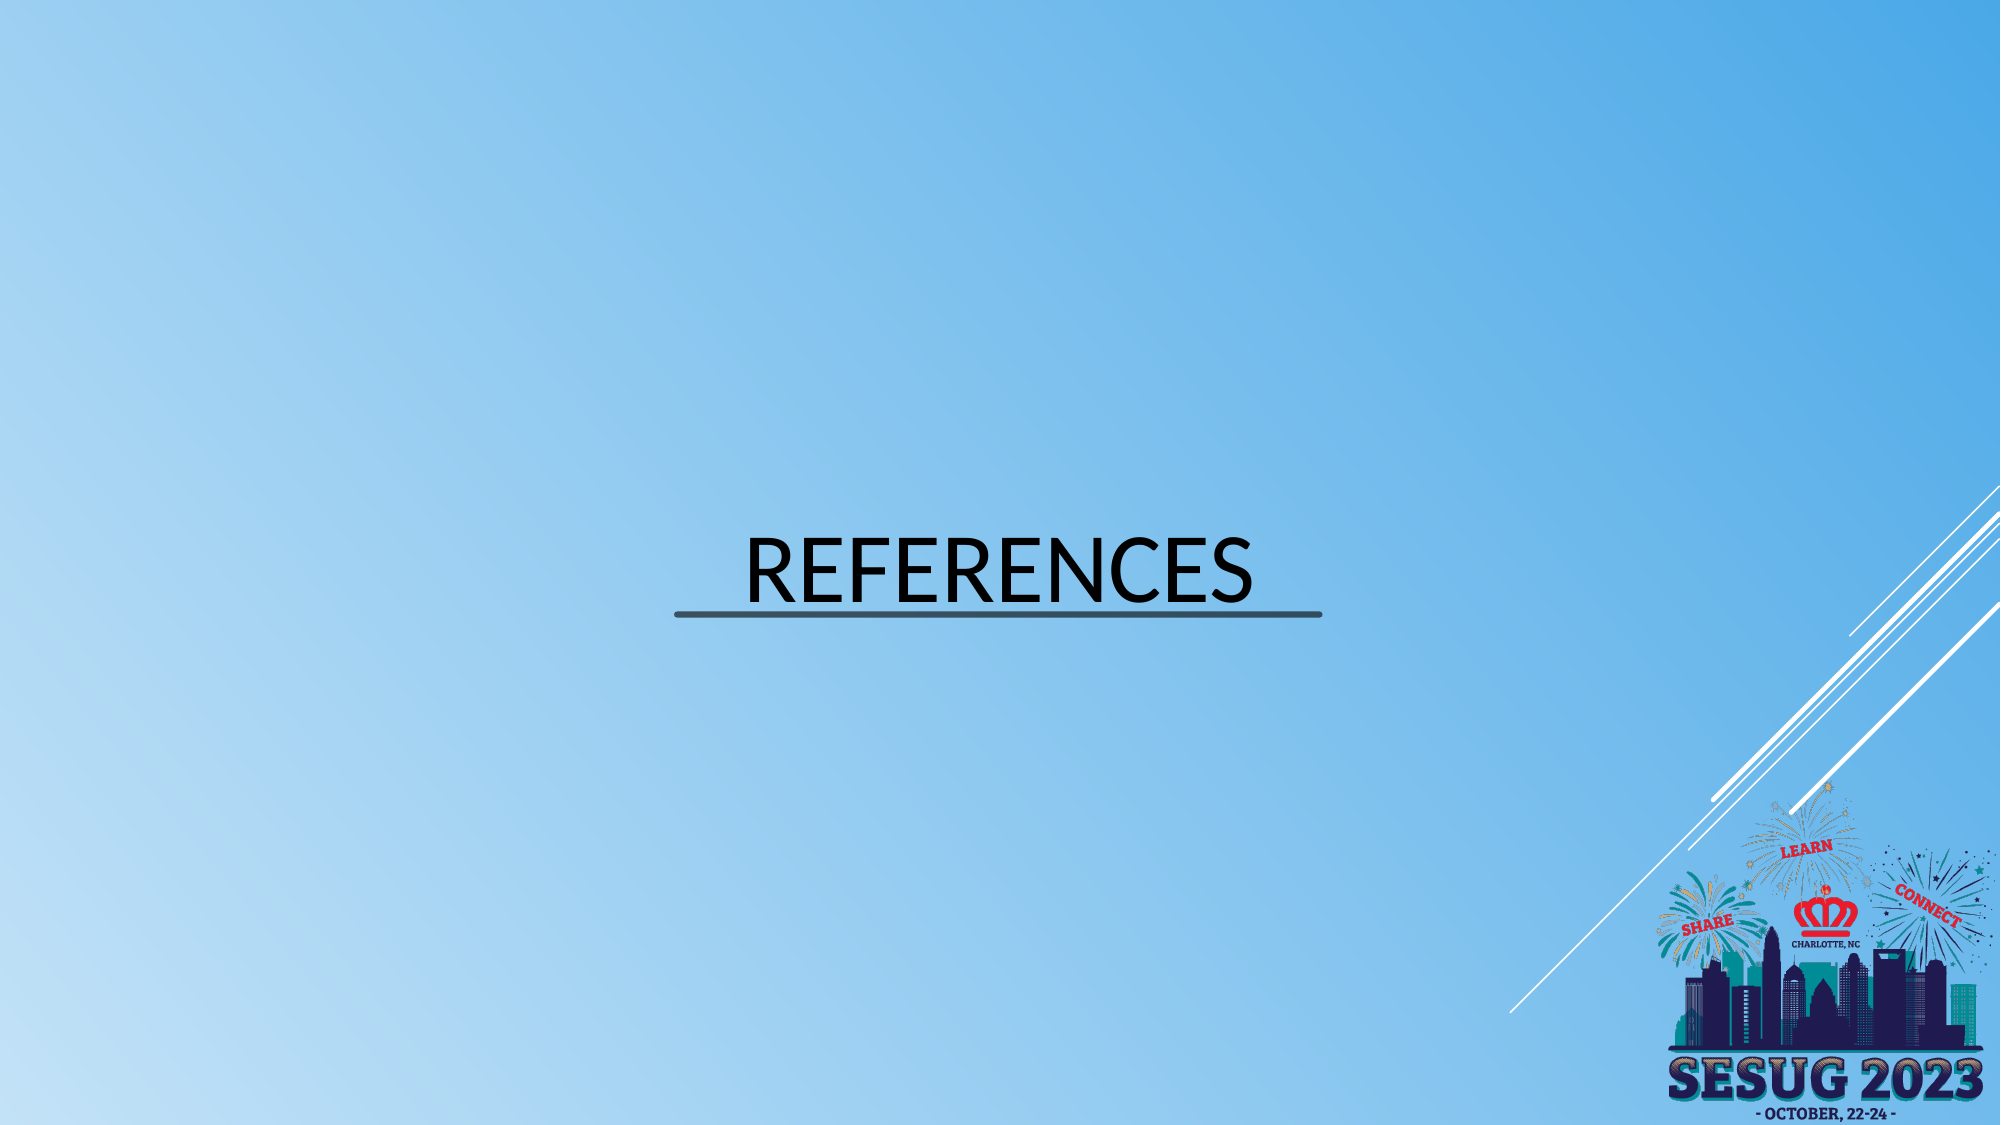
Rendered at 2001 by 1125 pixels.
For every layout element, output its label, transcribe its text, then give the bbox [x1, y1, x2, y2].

title references [100, 415, 1899, 711]
picture [1651, 777, 2000, 1125]
picture [1651, 777, 1743, 869]
